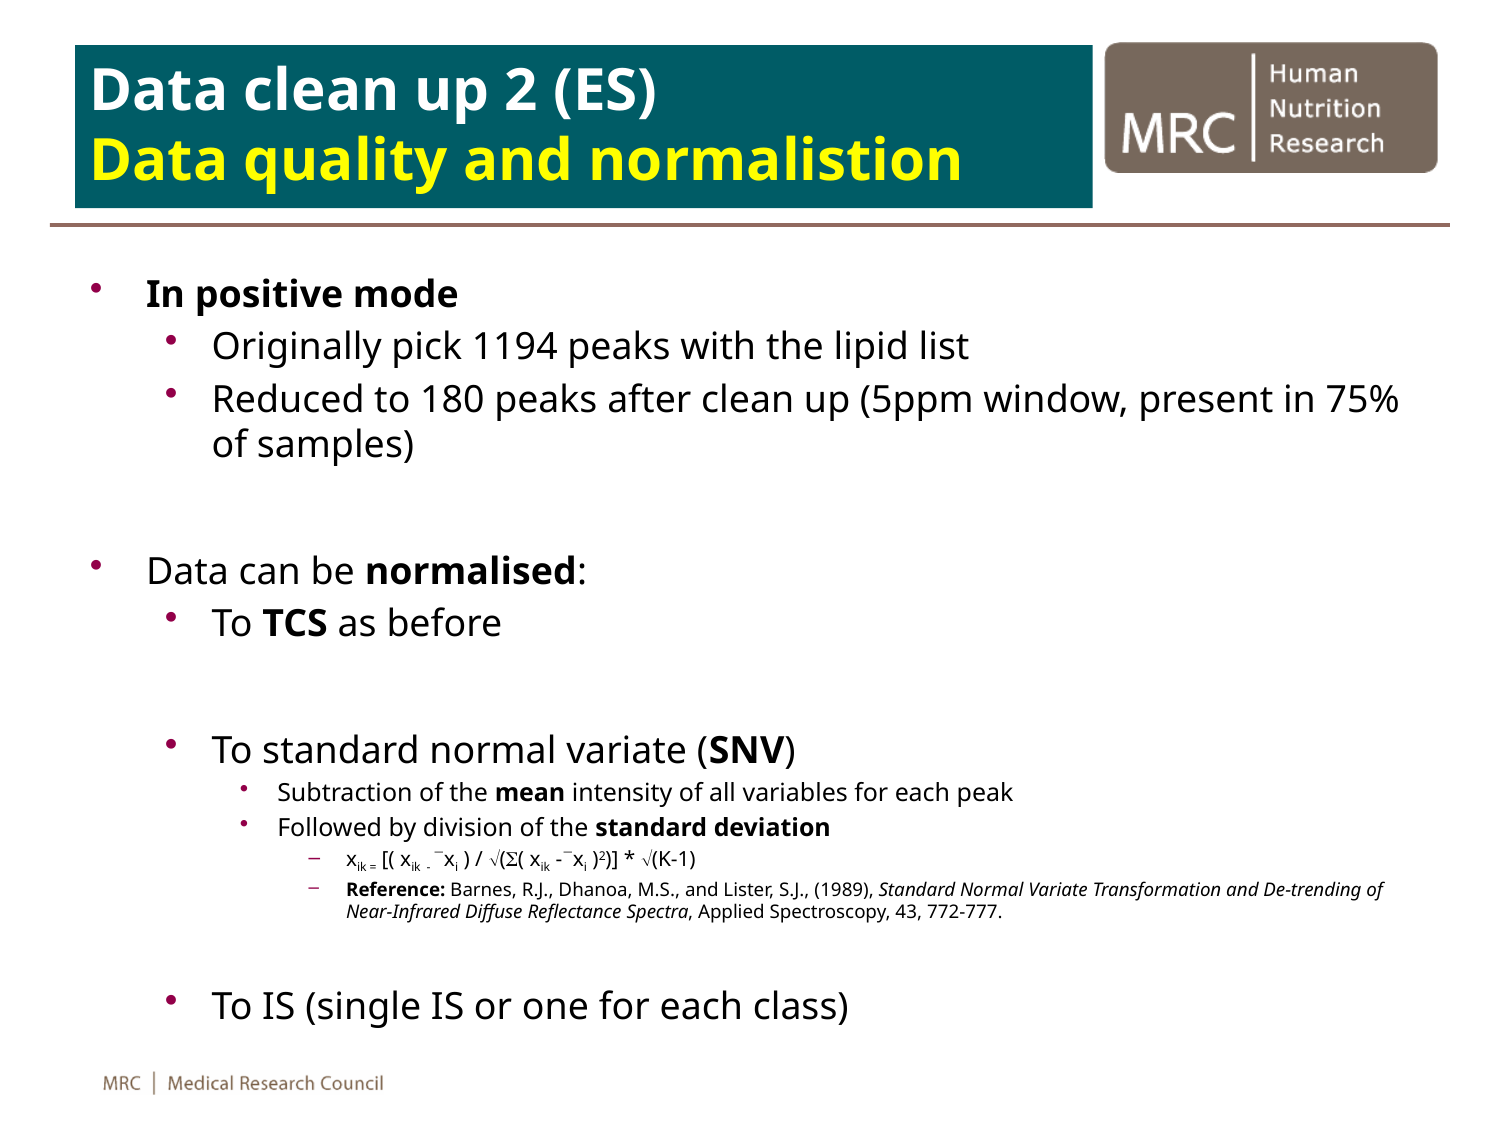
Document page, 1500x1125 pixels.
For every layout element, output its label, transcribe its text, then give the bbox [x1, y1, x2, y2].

picture [100, 1070, 384, 1095]
title Data clean up 2 (ES) Data quality and normalistion [75, 45, 1093, 209]
picture [1104, 42, 1439, 173]
list In positive mode Originally pick 1194 peaks with the lipid list Reduced to 180 peaks after clean up (5ppm window, present in 75% of samples) Data can be normalised: To TCS as before To standard normal variate (SNV) Subtraction of the mean intensity of all variables for each peak Followed by division of the standard deviation xik = [( xik - `xi ) / Ö(S( xik -`xi )2)] * Ö(K-1) Reference: Barnes, R.J., Dhanoa, M.S., and Lister, S.J., (1989), Standard Normal Variate Transformation and De-trending of Near-Infrared Diffuse Reflectance Spectra, Applied Spectroscopy, 43, 772-777. To IS (single IS or one for each class) [75, 262, 1425, 1005]
